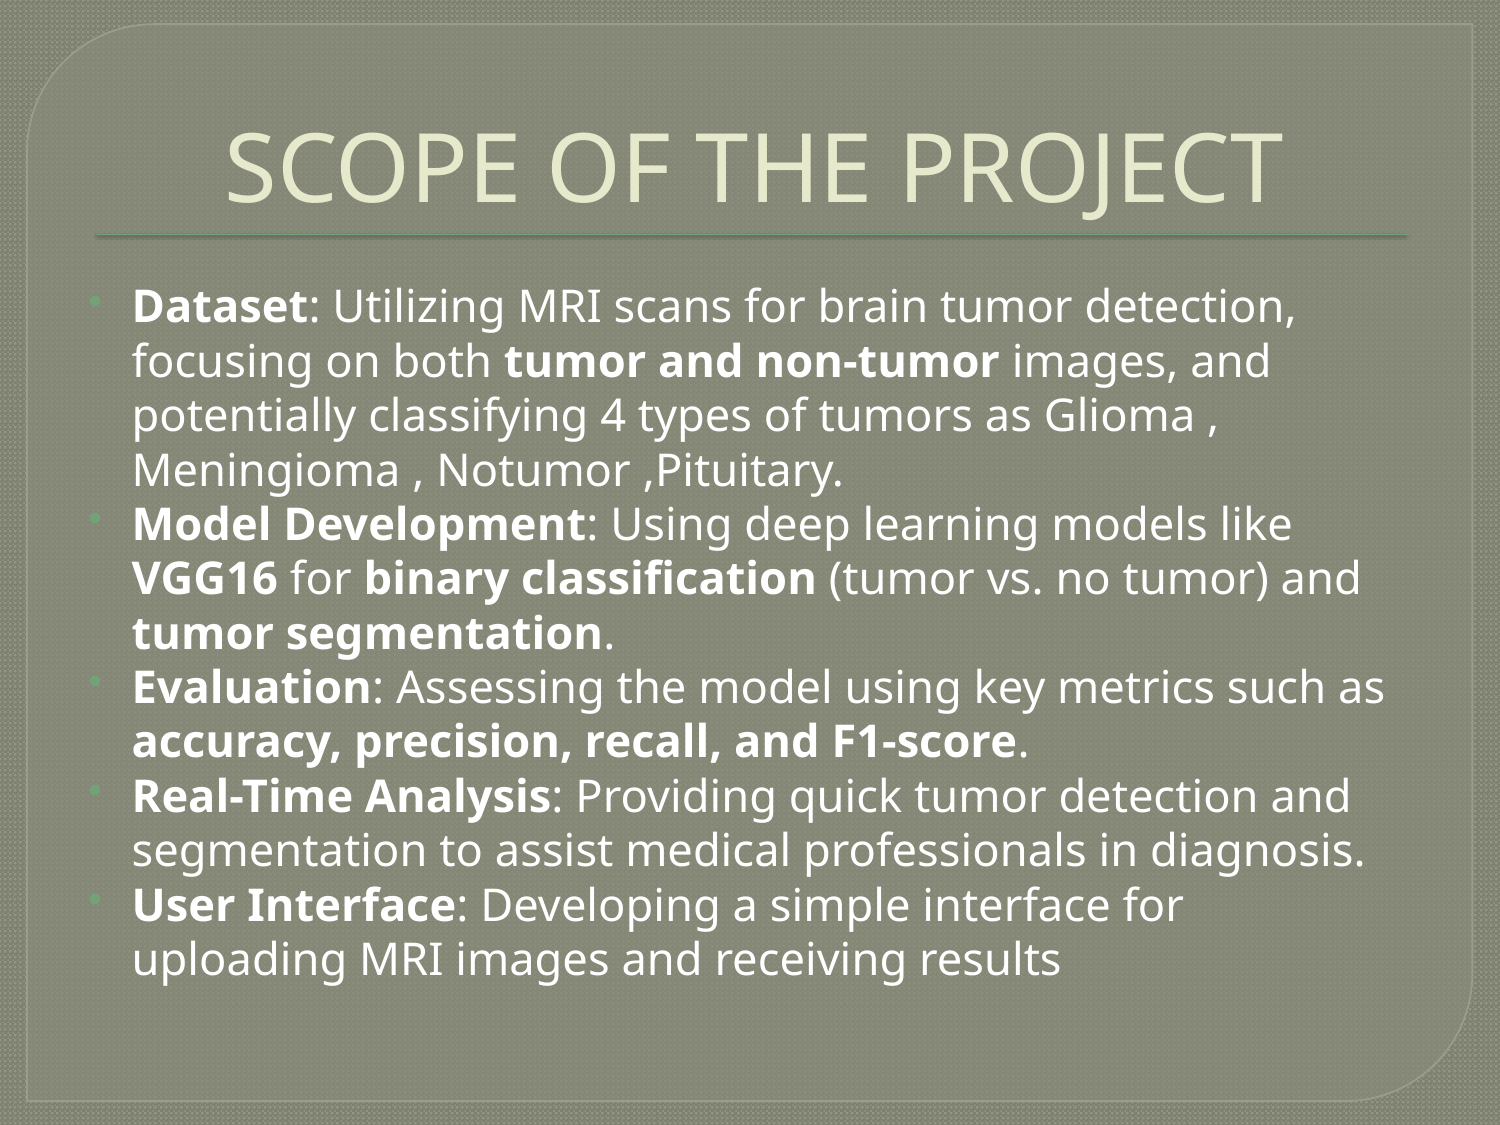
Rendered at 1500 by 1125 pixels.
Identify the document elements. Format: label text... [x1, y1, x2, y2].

list Dataset: Utilizing MRI scans for brain tumor detection, focusing on both tumor and non-tumor images, and potentially classifying 4 types of tumors as Glioma , Meningioma , Notumor ,Pituitary. Model Development: Using deep learning models like VGG16 for binary classification (tumor vs. no tumor) and tumor segmentation. Evaluation: Assessing the model using key metrics such as accuracy, precision, recall, and F1-score. Real-Time Analysis: Providing quick tumor detection and segmentation to assist medical professionals in diagnosis. User Interface: Developing a simple interface for uploading MRI images and receiving results [75, 270, 1425, 1013]
title SCOPE OF THE PROJECT [75, 41, 1425, 230]
